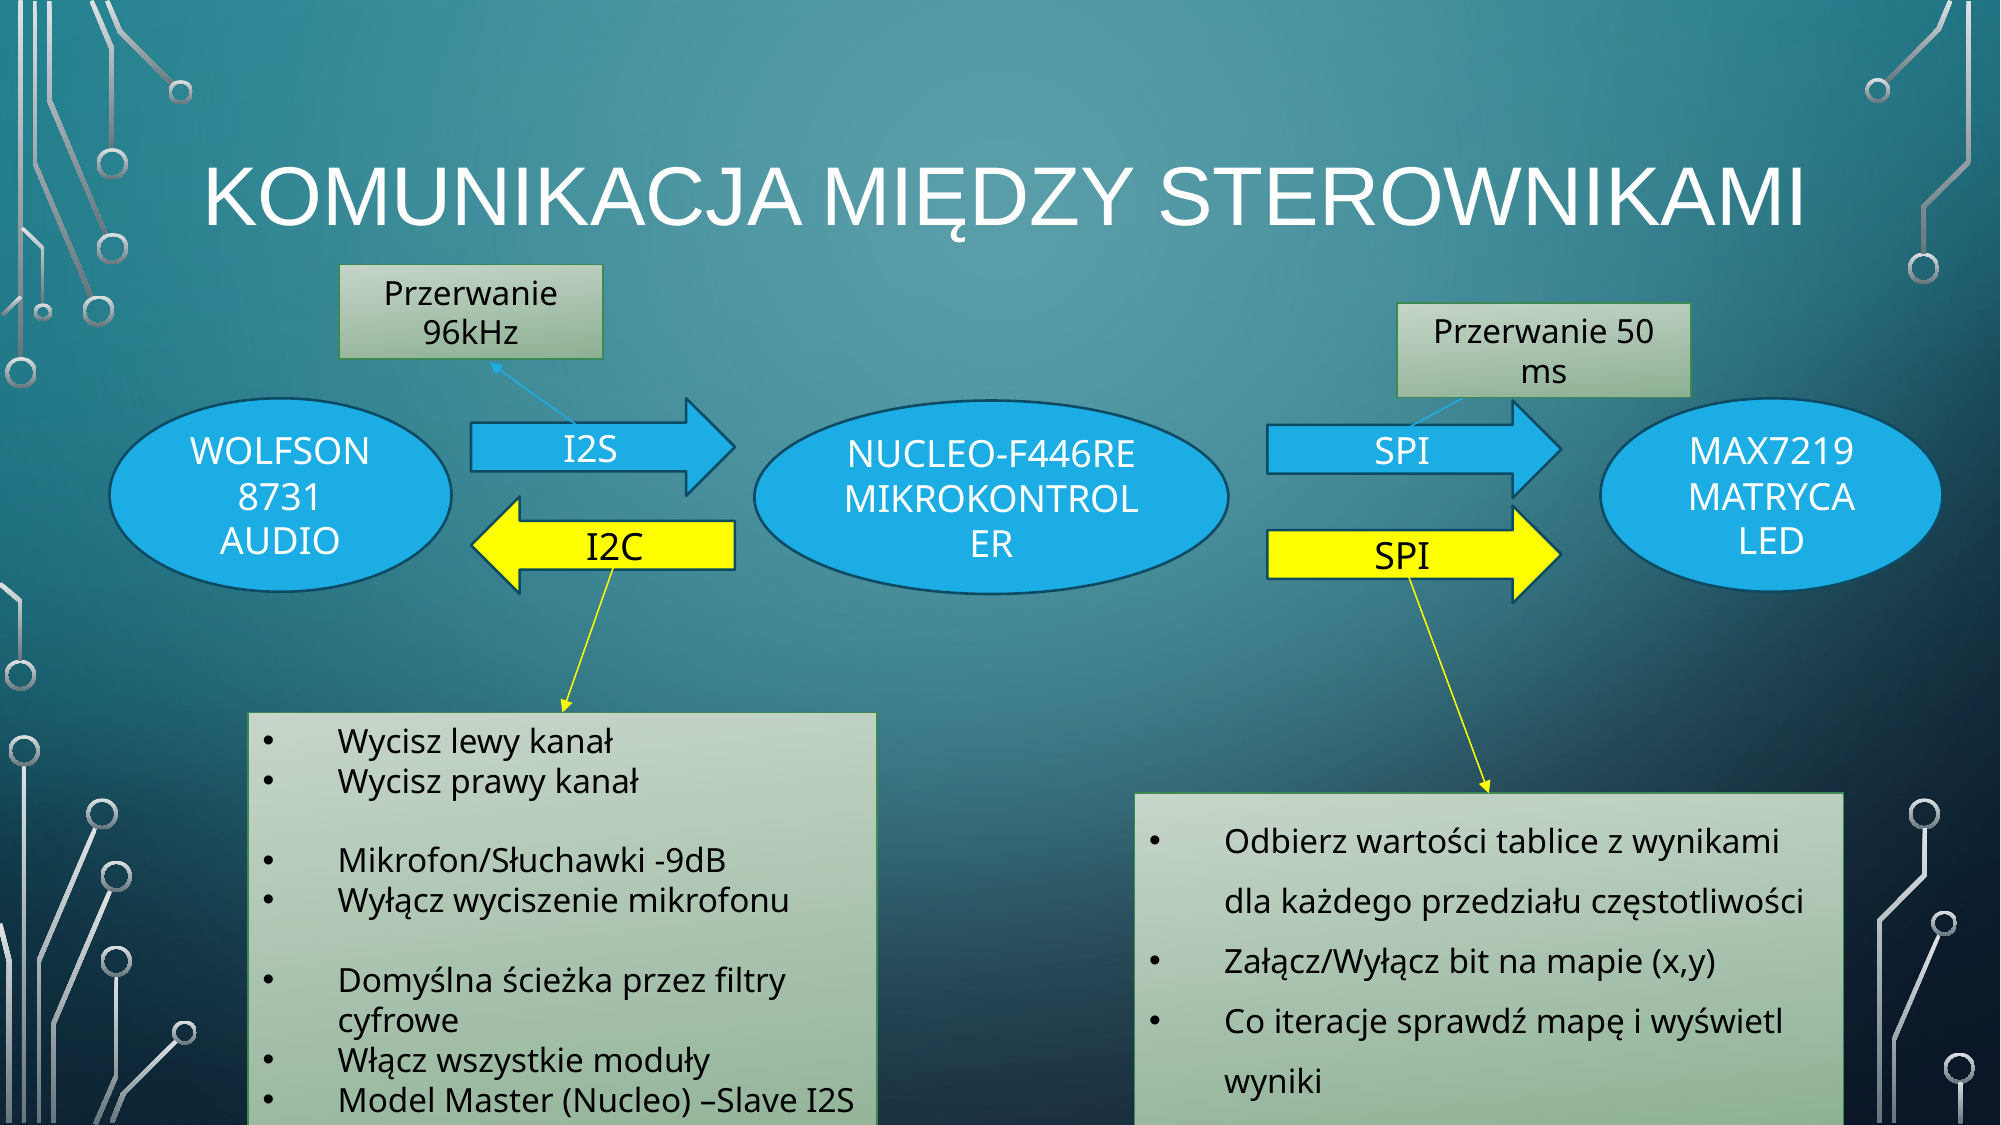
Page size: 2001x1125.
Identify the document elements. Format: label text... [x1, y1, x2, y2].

text_box Wycisz lewy kanał Wycisz prawy kanał Mikrofon/Słuchawki -9dB Wyłącz wyciszenie mikrofonu Domyślna ścieżka przez filtry cyfrowe Włącz wszystkie moduły Model Master (Nucleo) –Slave I2S Próbkowanie 96kHz Aktywuj moduł [247, 712, 878, 1125]
text_box SPI [1266, 416, 1563, 500]
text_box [1408, 361, 1530, 428]
text_box SPI [1266, 504, 1563, 605]
text_box I2C [470, 495, 737, 596]
text_box Odbierz wartości tablice z wynikami dla każdego przedziału częstotliwości Załącz/Wyłącz bit na mapie (x,y) Co iteracje sprawdź mapę i wyświetl wyniki [1134, 792, 1844, 1125]
text_box WOLFSON 8731 AUDIO [108, 396, 453, 594]
text_box MAX7219 MATRYCA LED [1599, 396, 1944, 594]
text_box NUCLEO-F446RE MIKROKONTROLER [753, 399, 1230, 596]
text_box Przerwanie 50 ms [1396, 302, 1692, 398]
title Komunikacja między Sterownikami [187, 77, 1844, 320]
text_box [562, 562, 616, 713]
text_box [489, 362, 581, 428]
text_box I2S [469, 397, 736, 497]
text_box Przerwanie 96kHz [338, 264, 604, 360]
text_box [1408, 575, 1490, 794]
